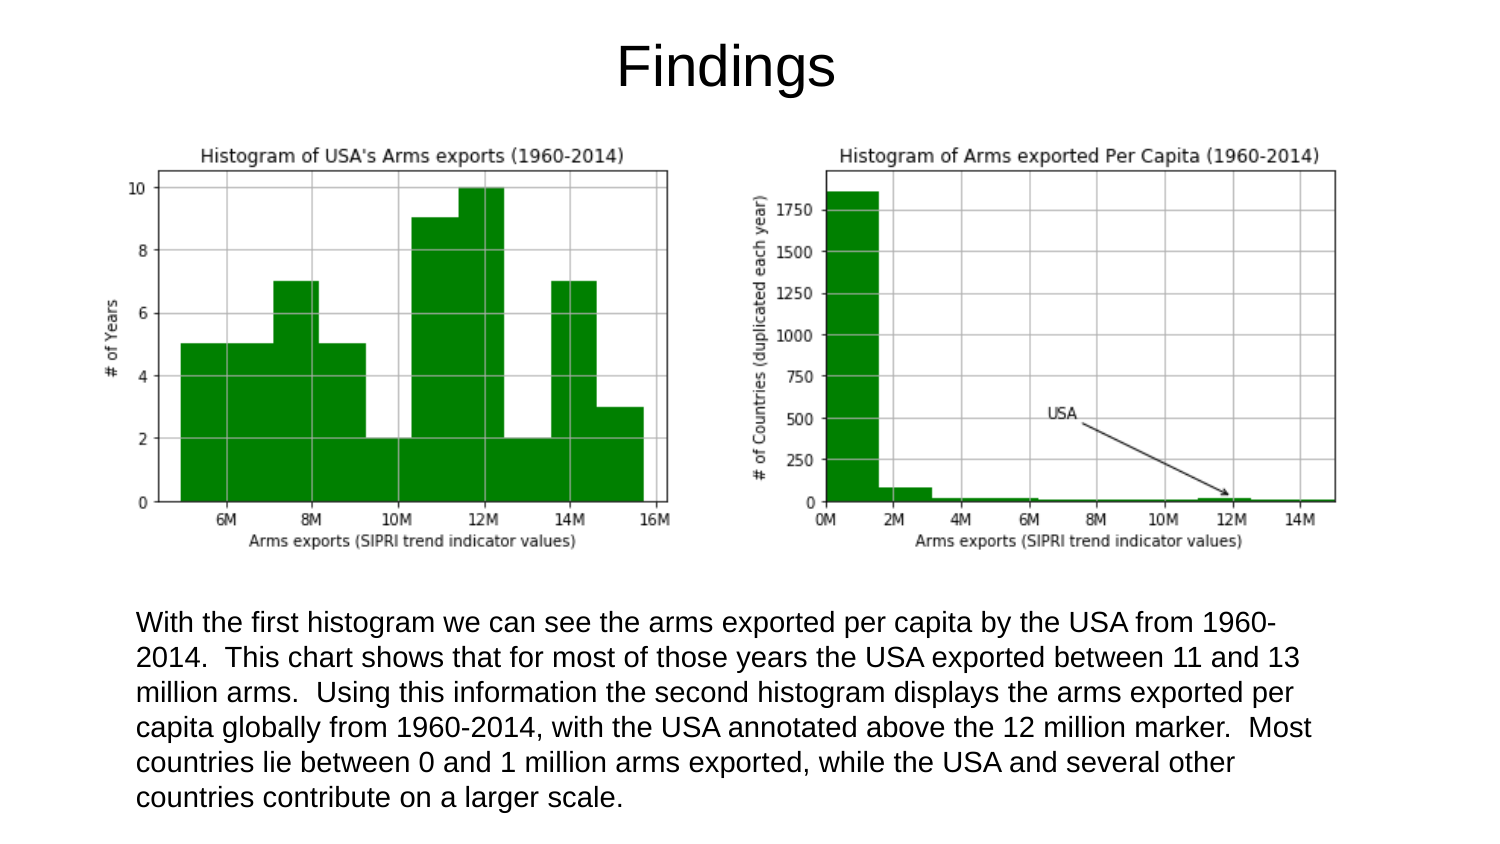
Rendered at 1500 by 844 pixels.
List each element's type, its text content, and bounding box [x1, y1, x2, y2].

picture [96, 136, 682, 559]
title Findings [28, 13, 1426, 108]
picture [744, 136, 1350, 559]
text_box With the first histogram we can see the arms exported per capita by the USA from 1960-2014. This chart shows that for most of those years the USA exported between 11 and 13 million arms. Using this information the second histogram displays the arms exported per capita globally from 1960-2014, with the USA annotated above the 12 million marker. Most countries lie between 0 and 1 million arms exported, while the USA and several other countries contribute on a larger scale. [121, 596, 1350, 821]
